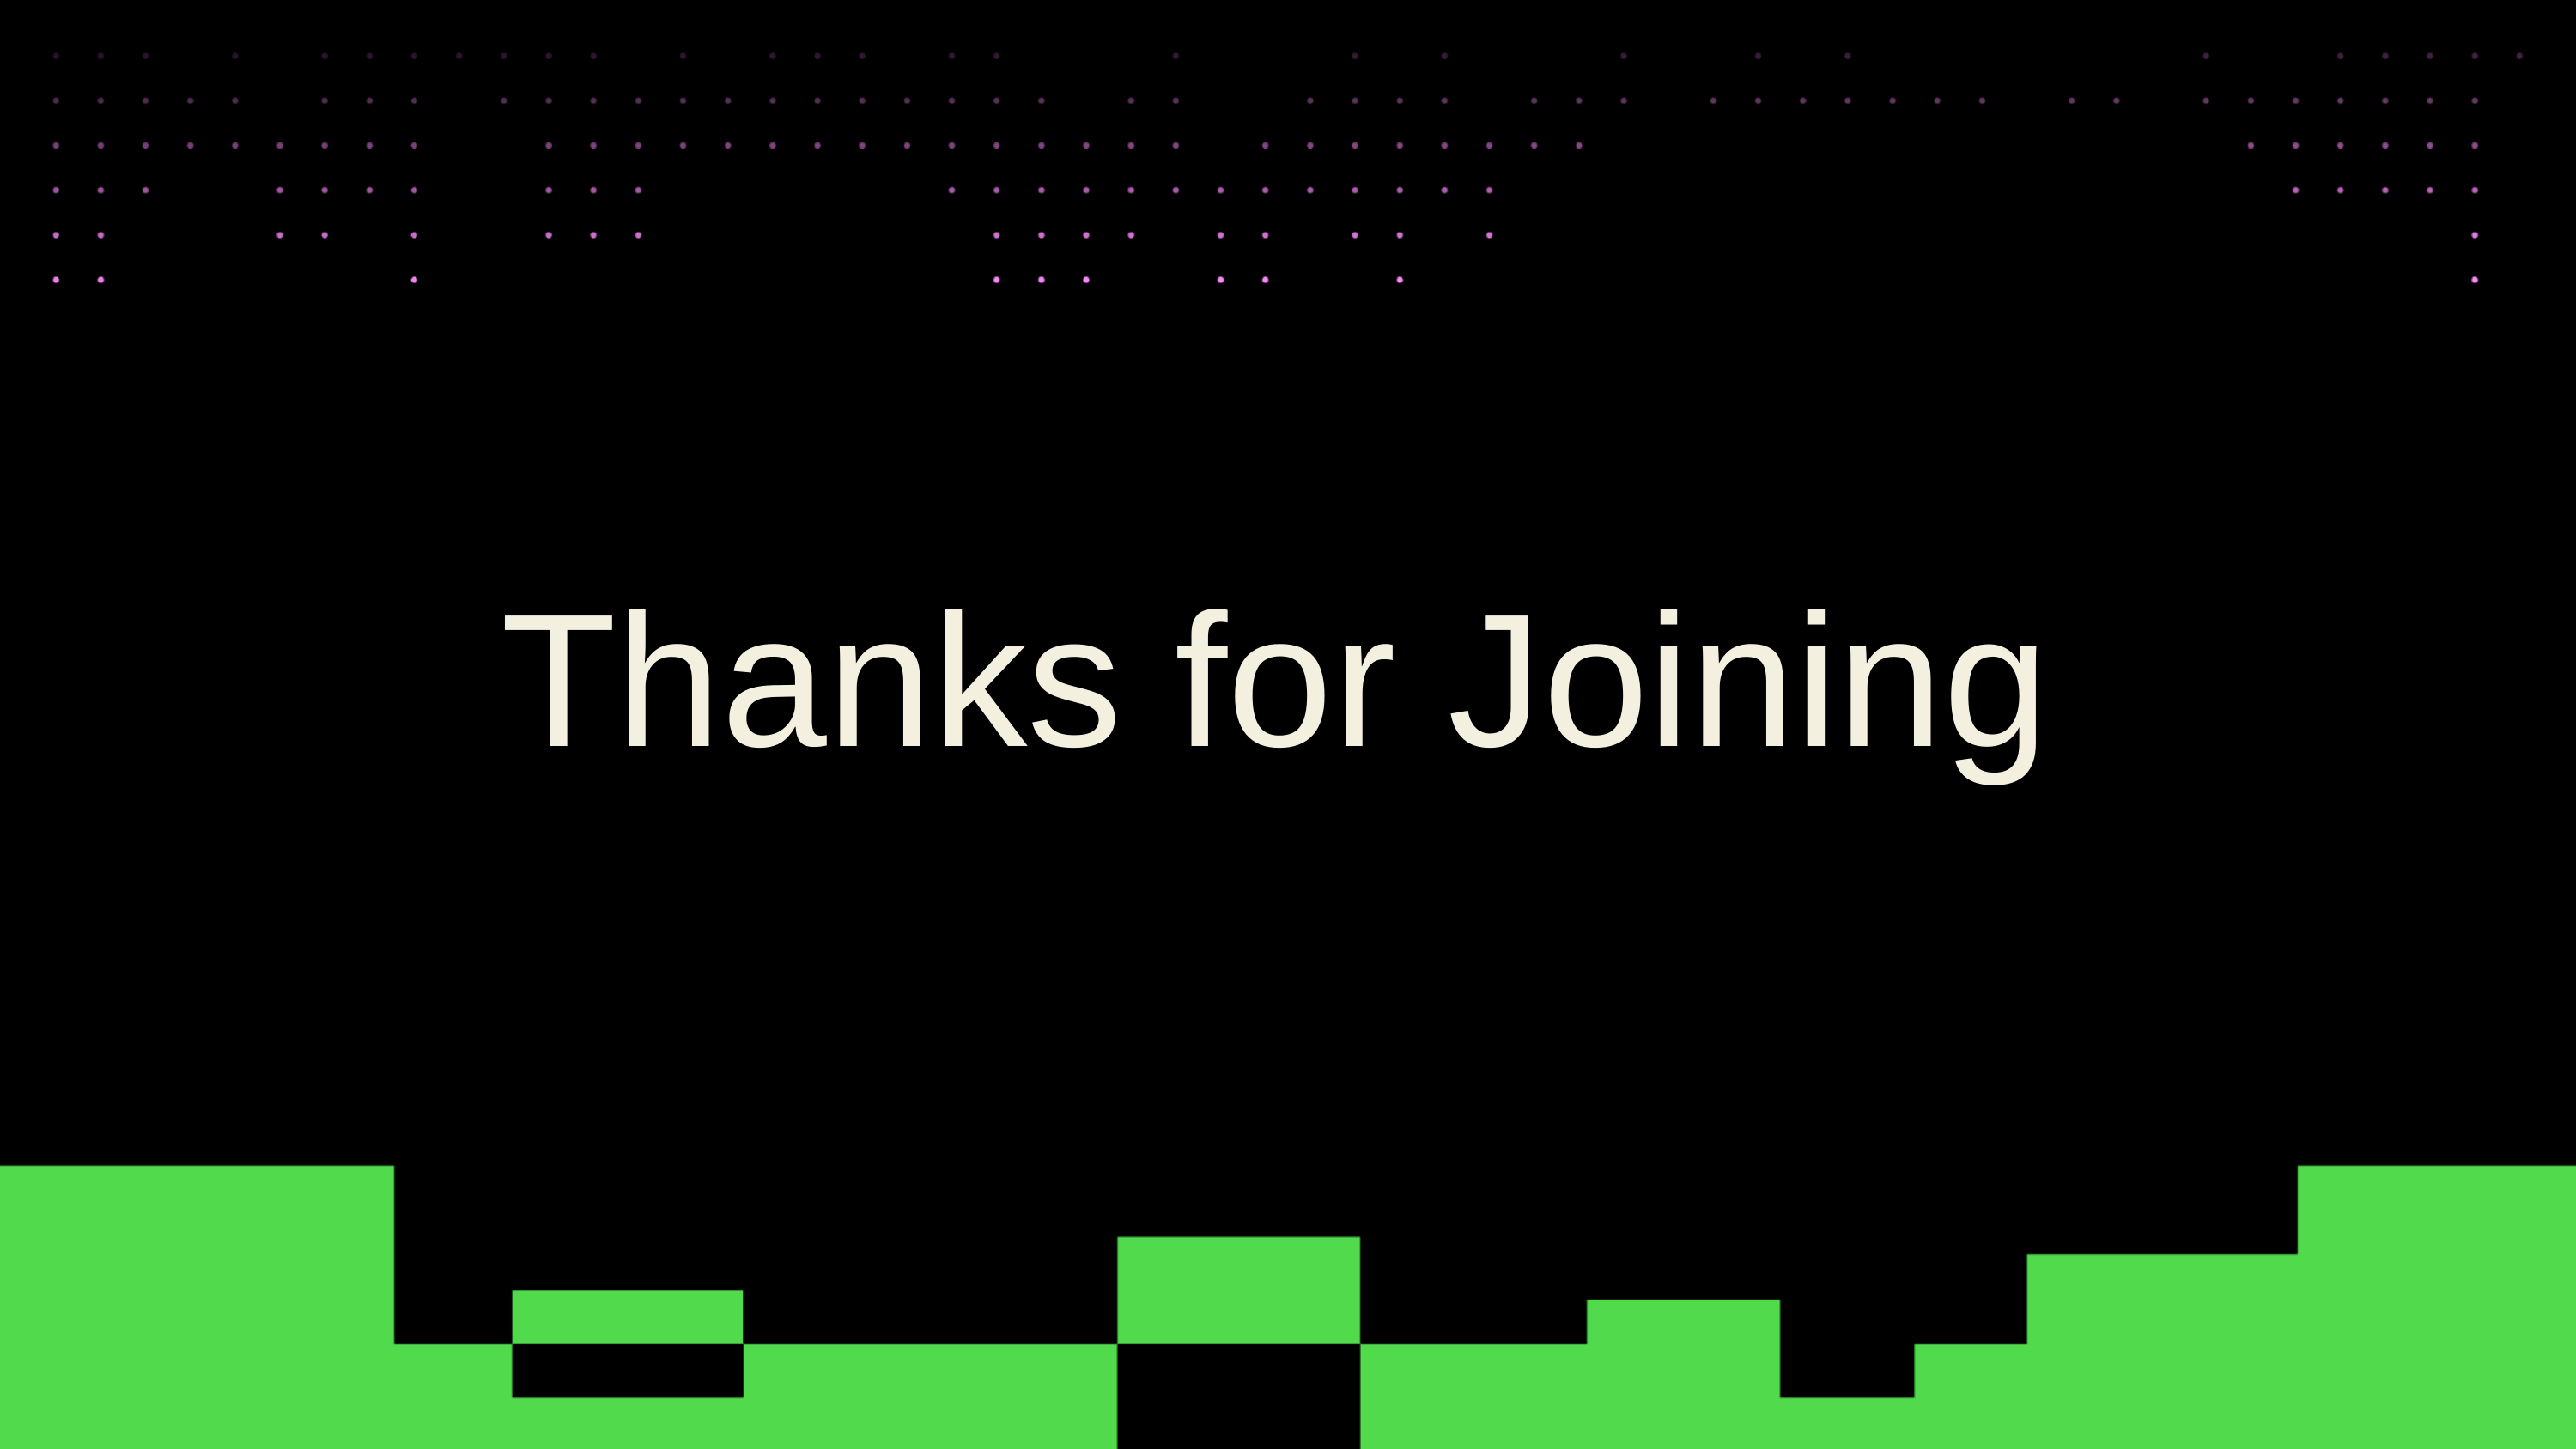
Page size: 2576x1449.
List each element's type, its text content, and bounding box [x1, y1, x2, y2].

text_box Thanks for Joining [196, 556, 2354, 785]
text_box [0, 0, 2576, 1449]
